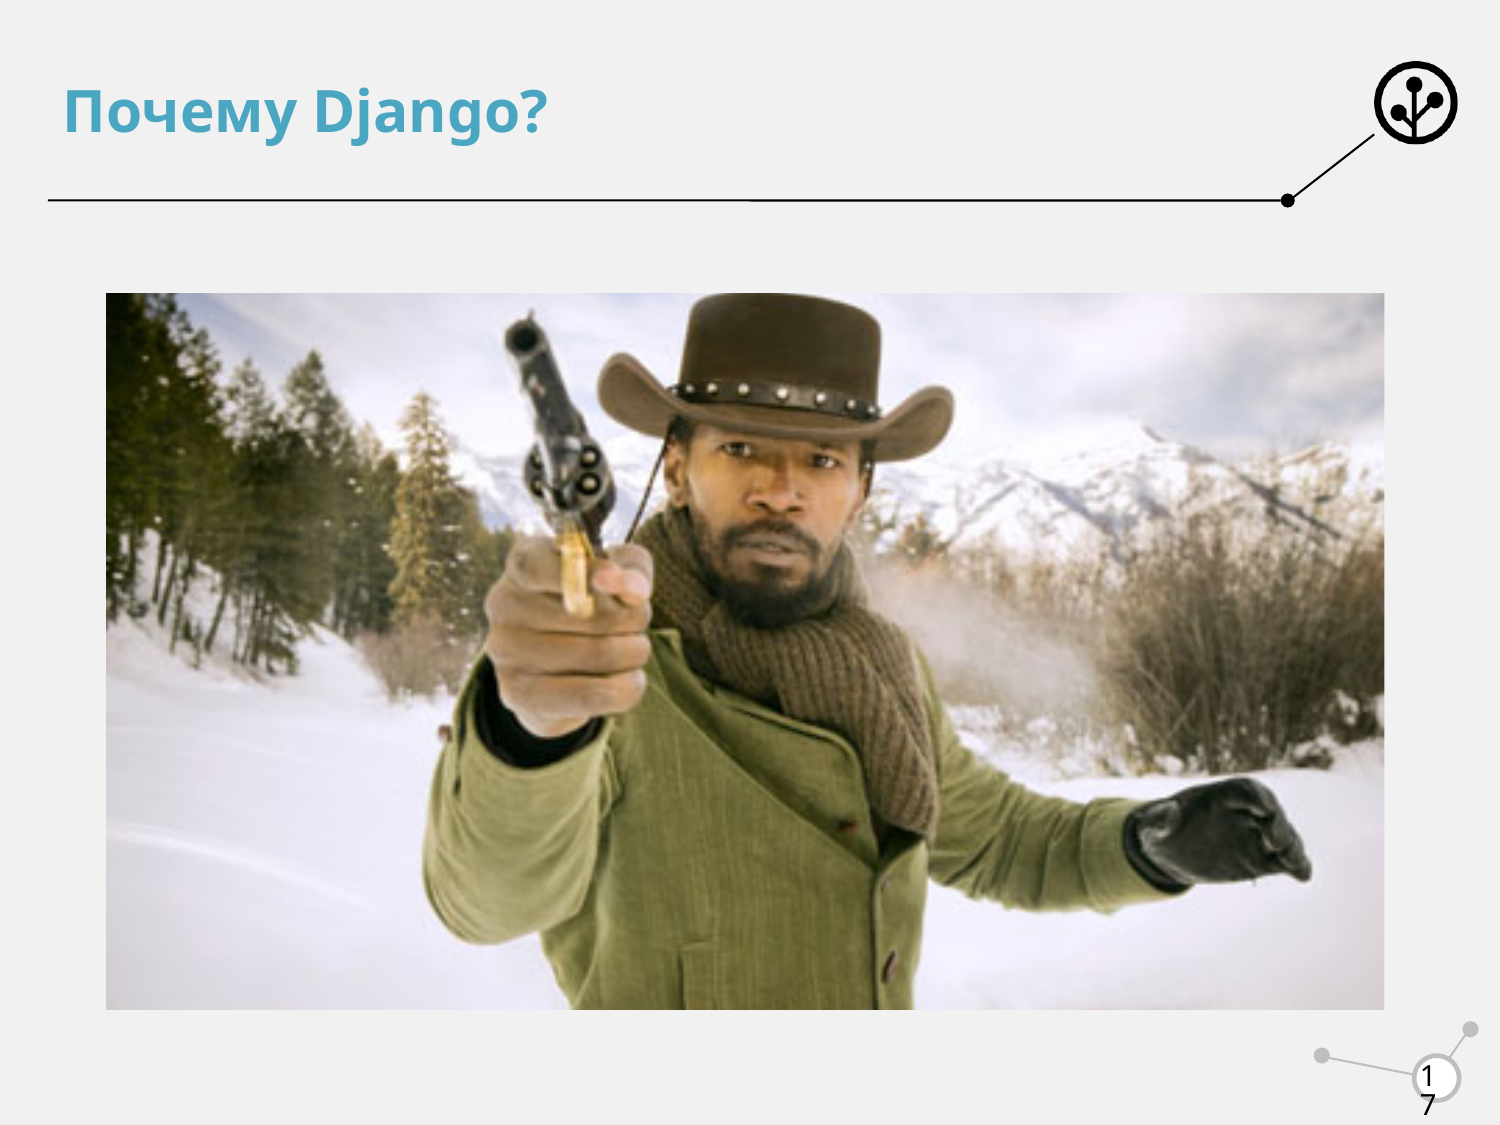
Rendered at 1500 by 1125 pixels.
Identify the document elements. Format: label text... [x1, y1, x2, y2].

picture [106, 293, 1385, 1010]
slide_number 17 [1404, 1047, 1468, 1108]
title Почему Django? [47, 42, 1281, 185]
picture [1363, 24, 1464, 185]
